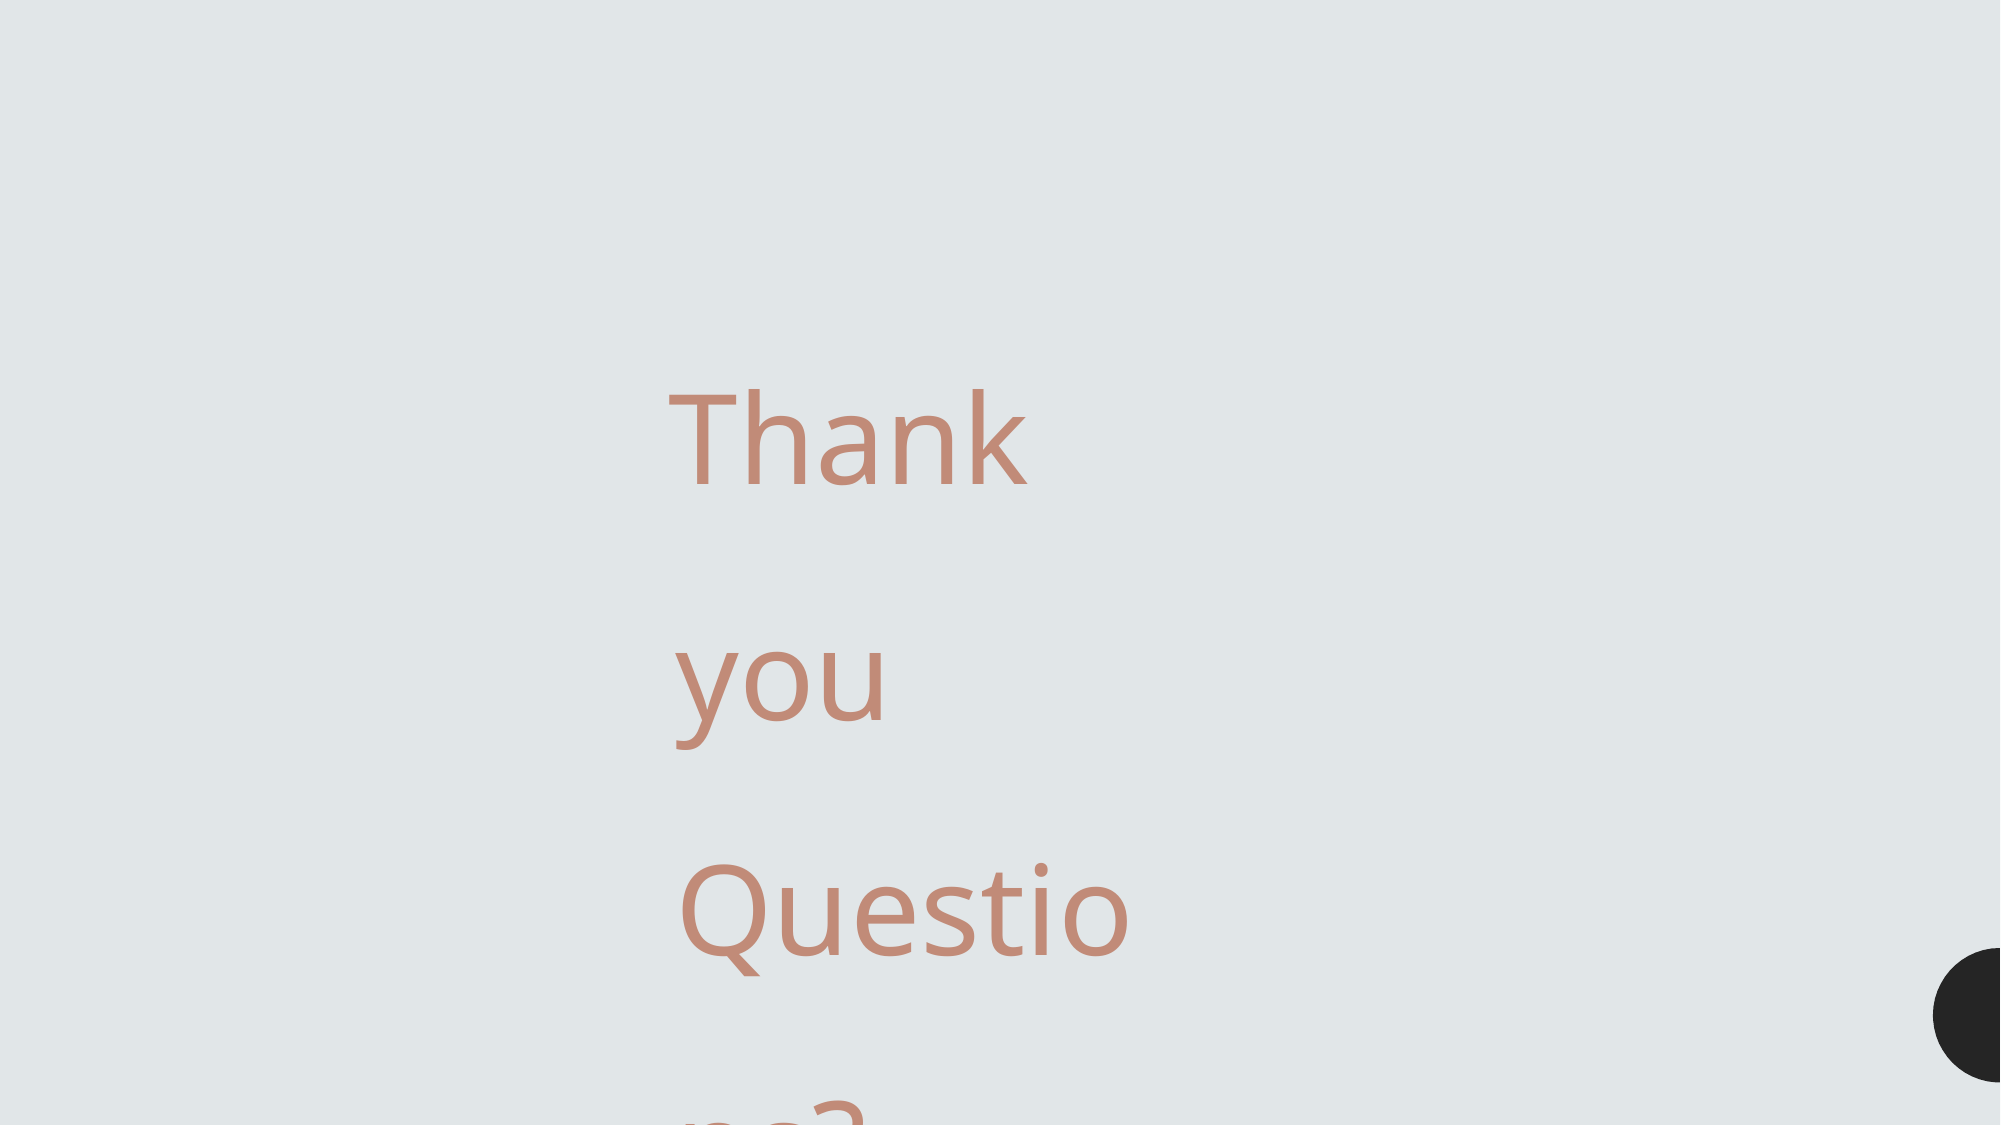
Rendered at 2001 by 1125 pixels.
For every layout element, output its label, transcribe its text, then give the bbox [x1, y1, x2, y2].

title Thank you Questions? [666, 272, 1203, 1125]
